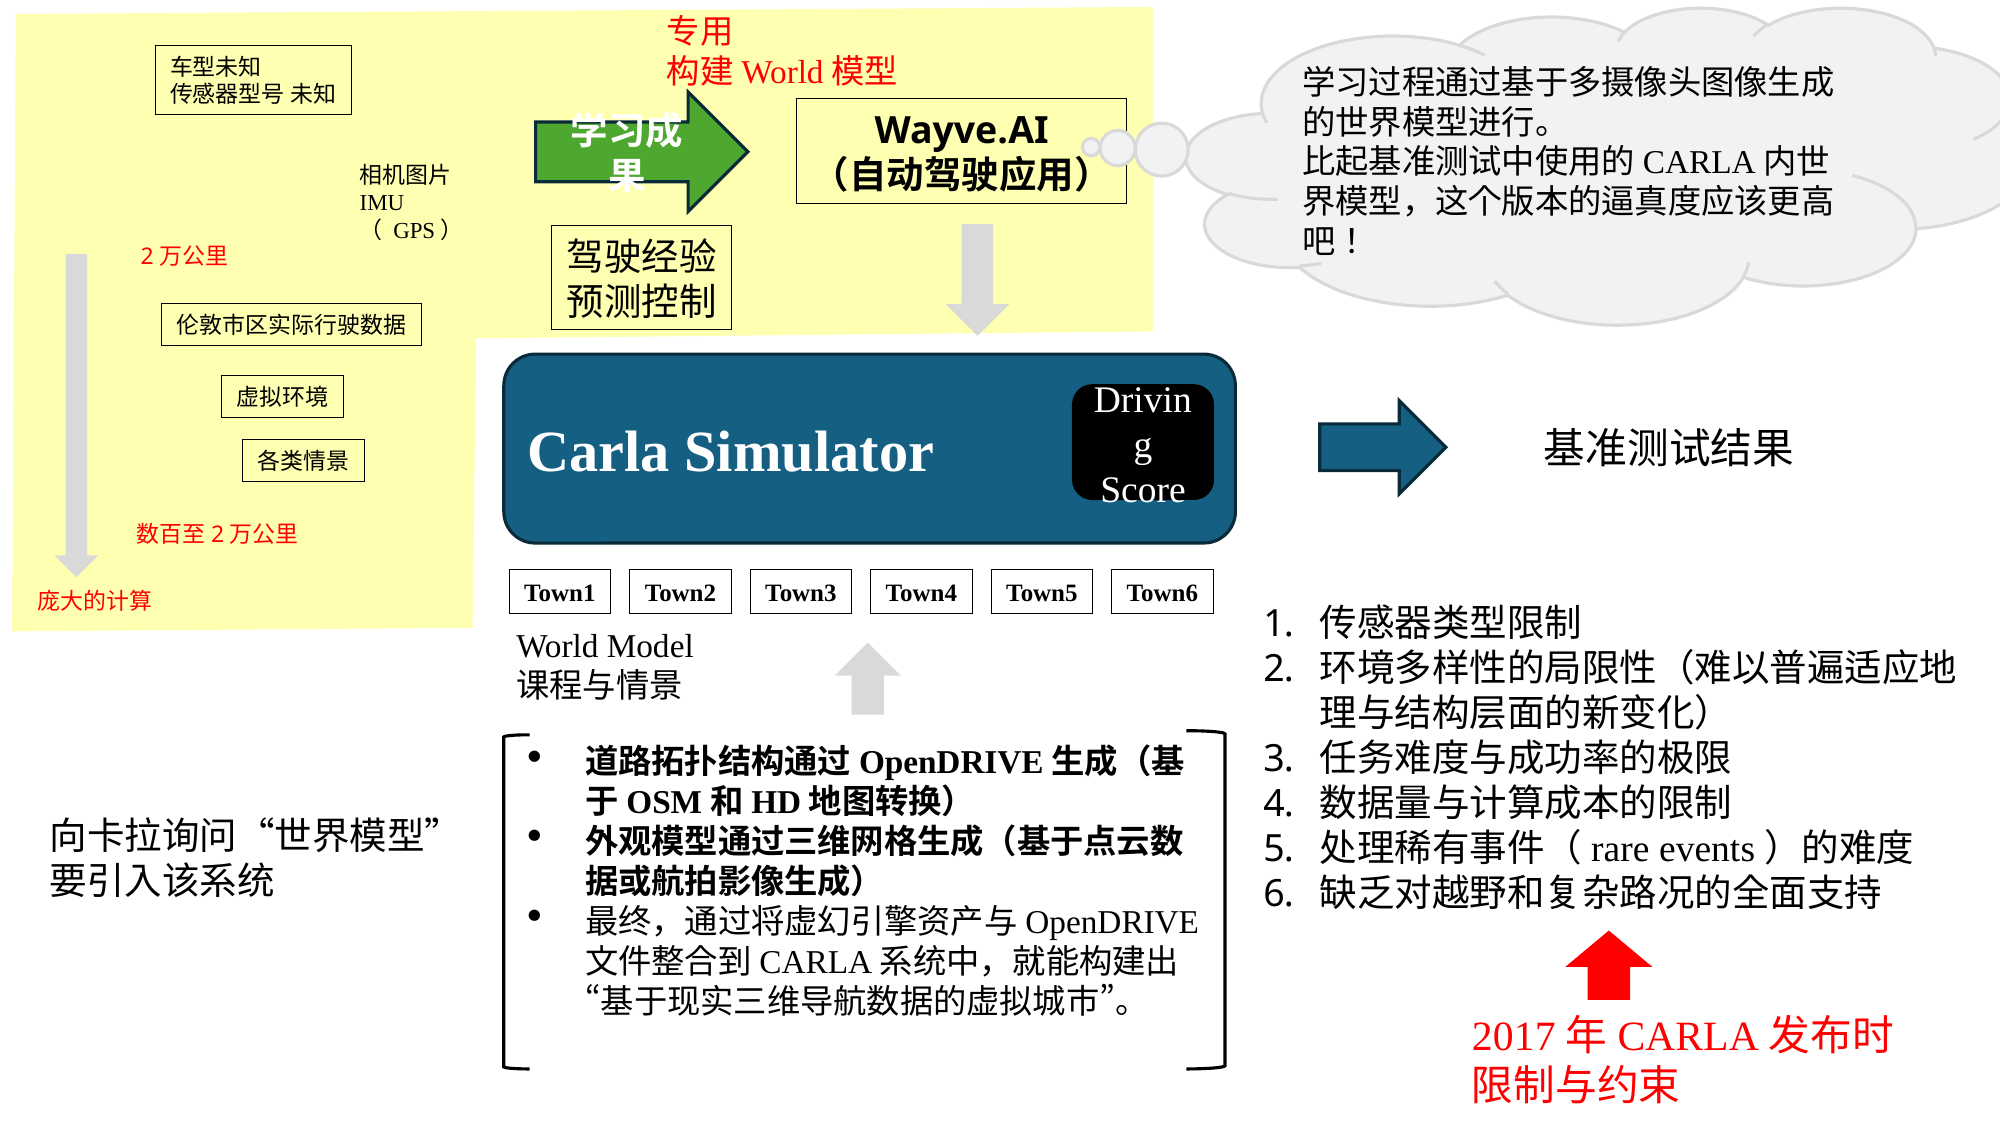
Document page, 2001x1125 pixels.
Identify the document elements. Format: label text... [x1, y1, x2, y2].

text_box Carla Simulator [502, 352, 1237, 545]
text_box Town4 [870, 569, 973, 614]
text_box [945, 223, 1010, 336]
text_box 学习过程通过基于多摄像头图像生成的世界模型进行。 比起基准测试中使用的CARLA内世界模型，这个版本的逼真度应该更高吧！ [1080, 6, 2000, 327]
text_box [10, 8, 1155, 633]
text_box [834, 642, 901, 715]
text_box 学习成果 [534, 98, 751, 216]
text_box World Model 课程与情景 [501, 616, 709, 712]
text_box Town1 [509, 569, 611, 614]
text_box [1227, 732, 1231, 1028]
text_box 传感器类型限制 环境多样性的局限性（难以普遍适应地理与结构层面的新变化） 任务难度与成功率的极限 数据量与计算成本的限制 处理稀有事件（rare events）的难度 缺乏对越野和复杂路况的全面支持 [1248, 591, 1998, 922]
text_box Town6 [1111, 569, 1214, 614]
text_box 2017年CARLA发布时 限制与约束 [1457, 1001, 1910, 1117]
text_box Driving Score [1071, 384, 1215, 501]
text_box [502, 733, 530, 1071]
text_box 向卡拉询问“世界模型” 要引入该系统 [34, 805, 477, 910]
text_box 驾驶经验 预测控制 [551, 225, 732, 330]
text_box 专用 构建World模型 [652, 3, 914, 98]
text_box Town3 [750, 569, 852, 614]
text_box [1318, 396, 1449, 498]
text_box Town5 [991, 569, 1093, 614]
text_box [914, 5, 1155, 138]
text_box Wayve.AI （自动驾驶应用） [796, 98, 1127, 204]
text_box Town2 [629, 569, 732, 614]
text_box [23, 44, 475, 623]
text_box 道路拓扑结构通过OpenDRIVE生成（基于OSM和HD地图转换） 外观模型通过三维网格生成（基于点云数据或航拍影像生成） 最终，通过将虚幻引擎资产与OpenDRIVE文件整合到CARLA系统中，就能构建出“基于现实三维导航数据的虚拟城市”。 [514, 732, 1186, 1028]
text_box [1186, 729, 1227, 1071]
text_box [1565, 930, 1653, 1000]
text_box 基准测试结果 [1528, 414, 1810, 480]
